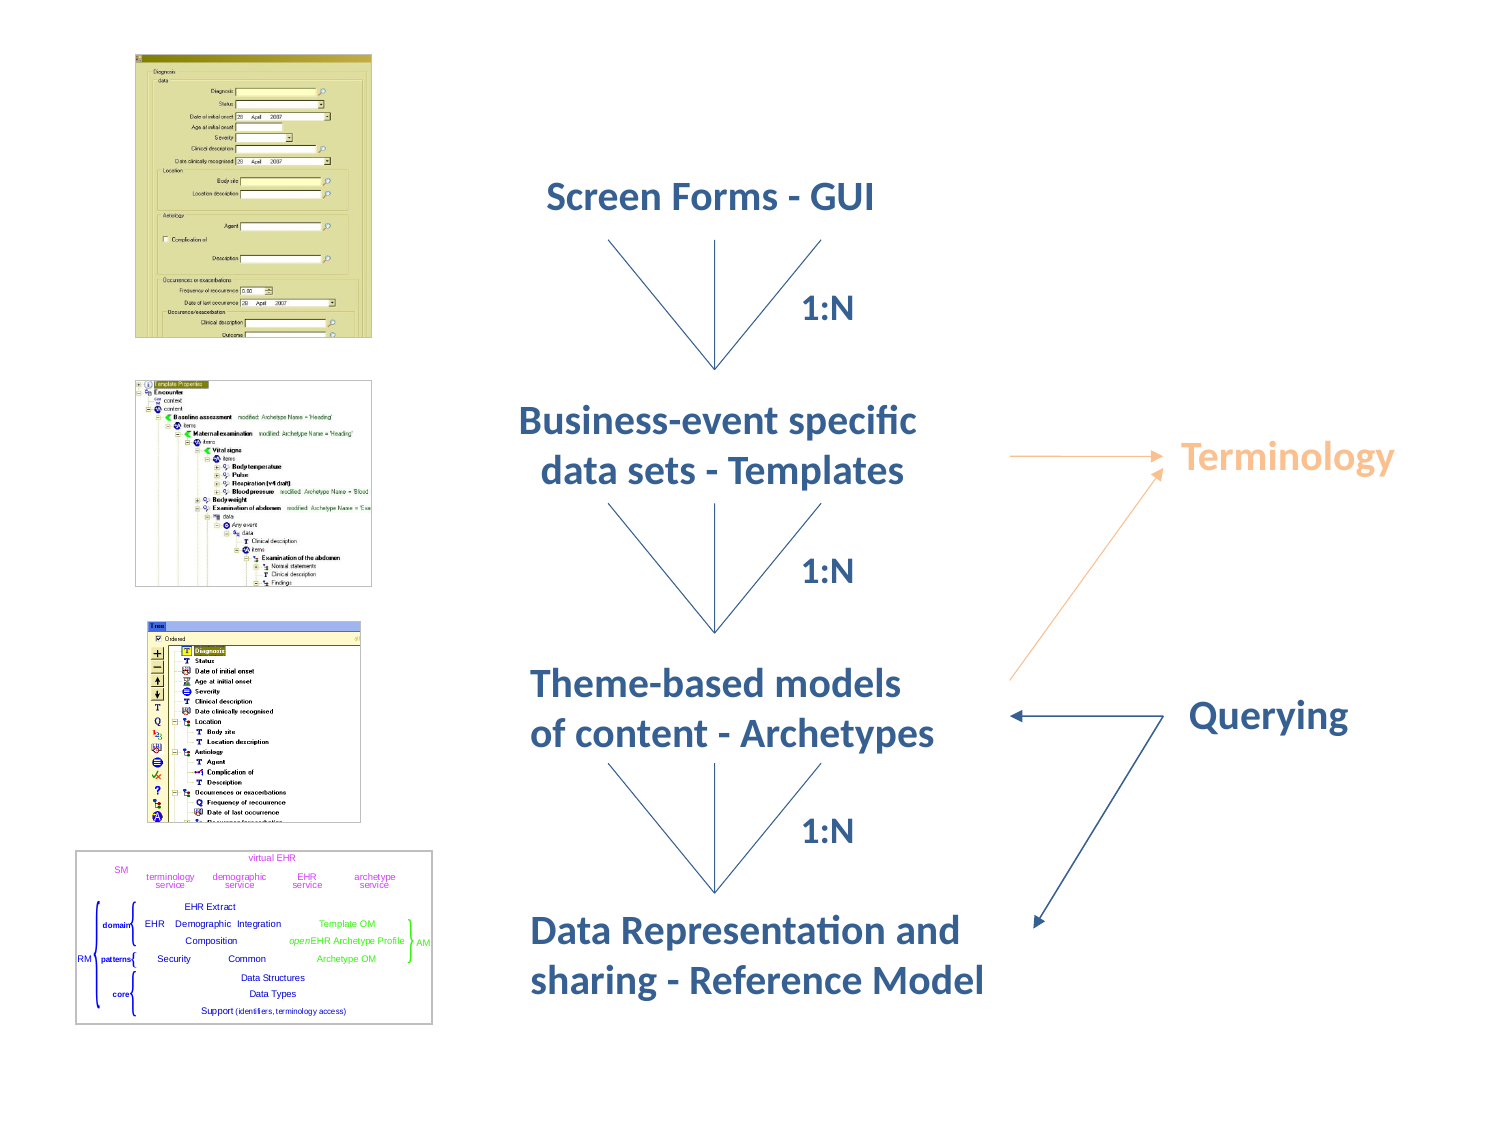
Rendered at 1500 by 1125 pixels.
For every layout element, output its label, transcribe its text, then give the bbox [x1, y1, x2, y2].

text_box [529, 160, 892, 370]
picture [135, 380, 373, 587]
picture [147, 621, 361, 823]
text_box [1009, 420, 1412, 681]
text_box Data Representation and sharing - Reference Model [515, 895, 1000, 1010]
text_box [513, 648, 952, 894]
picture [76, 852, 432, 1024]
picture [135, 54, 373, 339]
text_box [501, 385, 944, 634]
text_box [1009, 687, 1365, 929]
